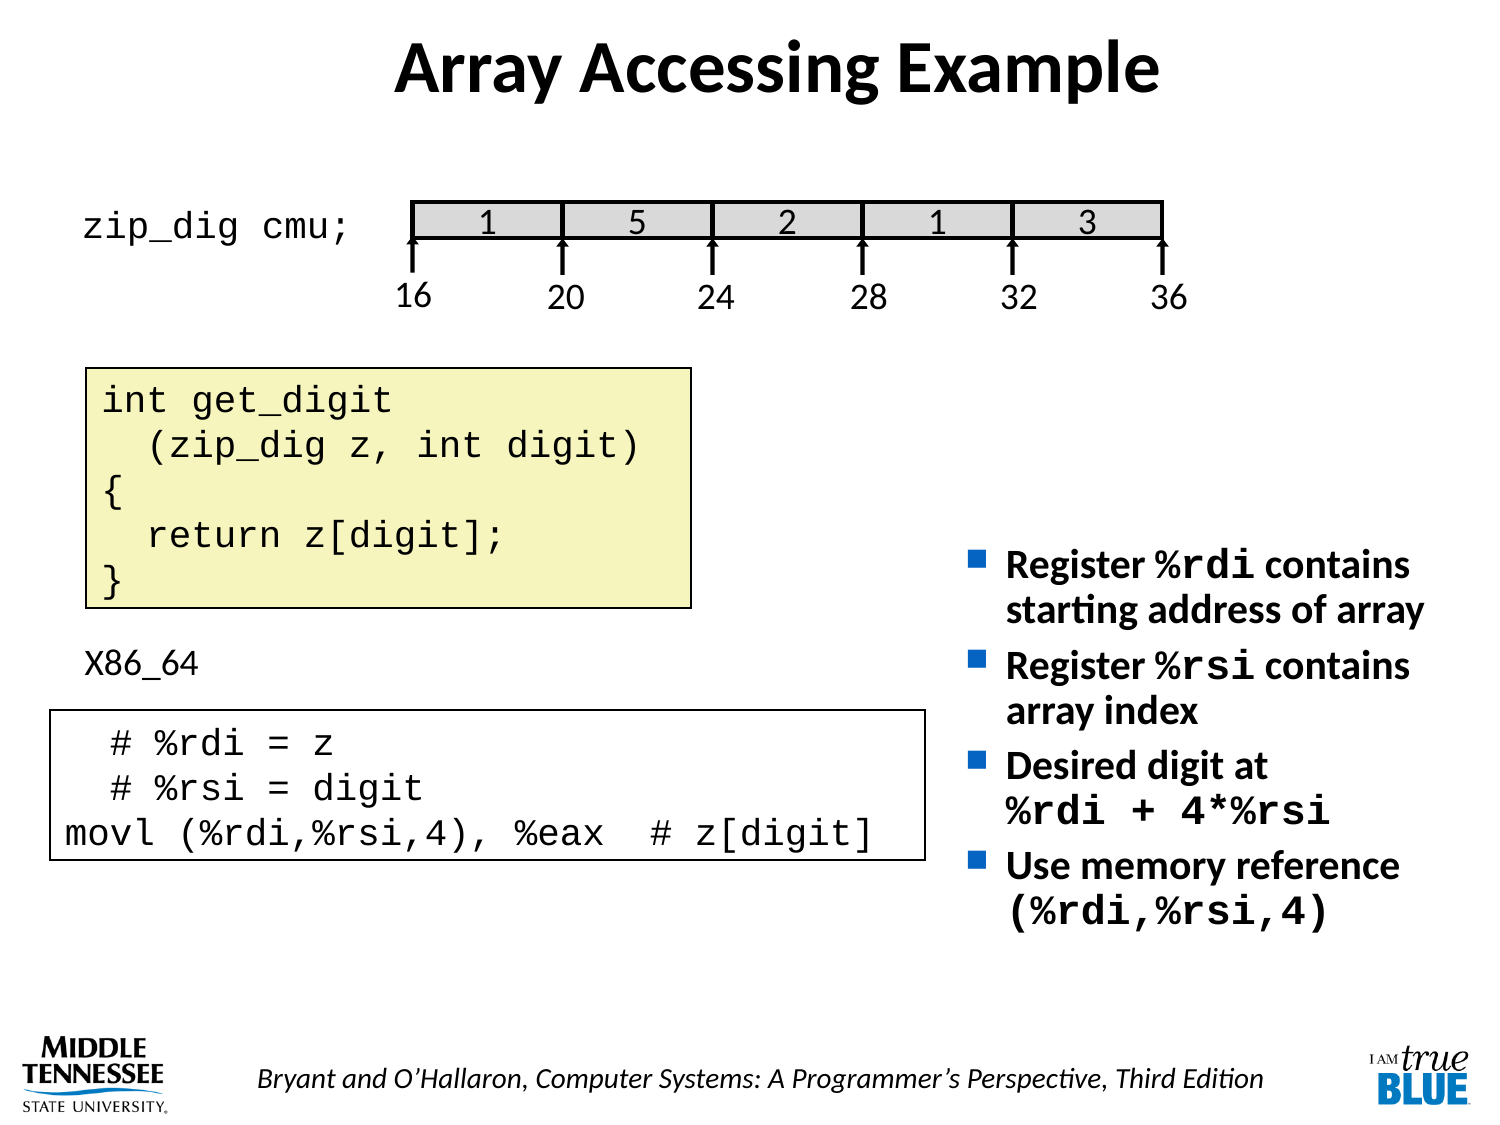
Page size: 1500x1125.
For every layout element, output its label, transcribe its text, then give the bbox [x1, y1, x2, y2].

text_box X86_64 [69, 630, 214, 691]
picture [8, 1027, 174, 1122]
text_box zip_dig cmu; [49, 193, 367, 254]
picture [1360, 1034, 1485, 1115]
title Array Accessing Example [131, 1, 1426, 135]
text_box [358, 201, 1250, 325]
text_box int get_digit (zip_dig z, int digit) { return z[digit]; } [86, 368, 691, 608]
list Register %rdi contains starting address of array Register %rsi contains array index Desired digit at %rdi + 4*%rsi Use memory reference (%rdi,%rsi,4) [924, 535, 1488, 1025]
text_box # %rdi = z # %rsi = digit movl (%rdi,%rsi,4), %eax # z[digit] [50, 710, 925, 860]
